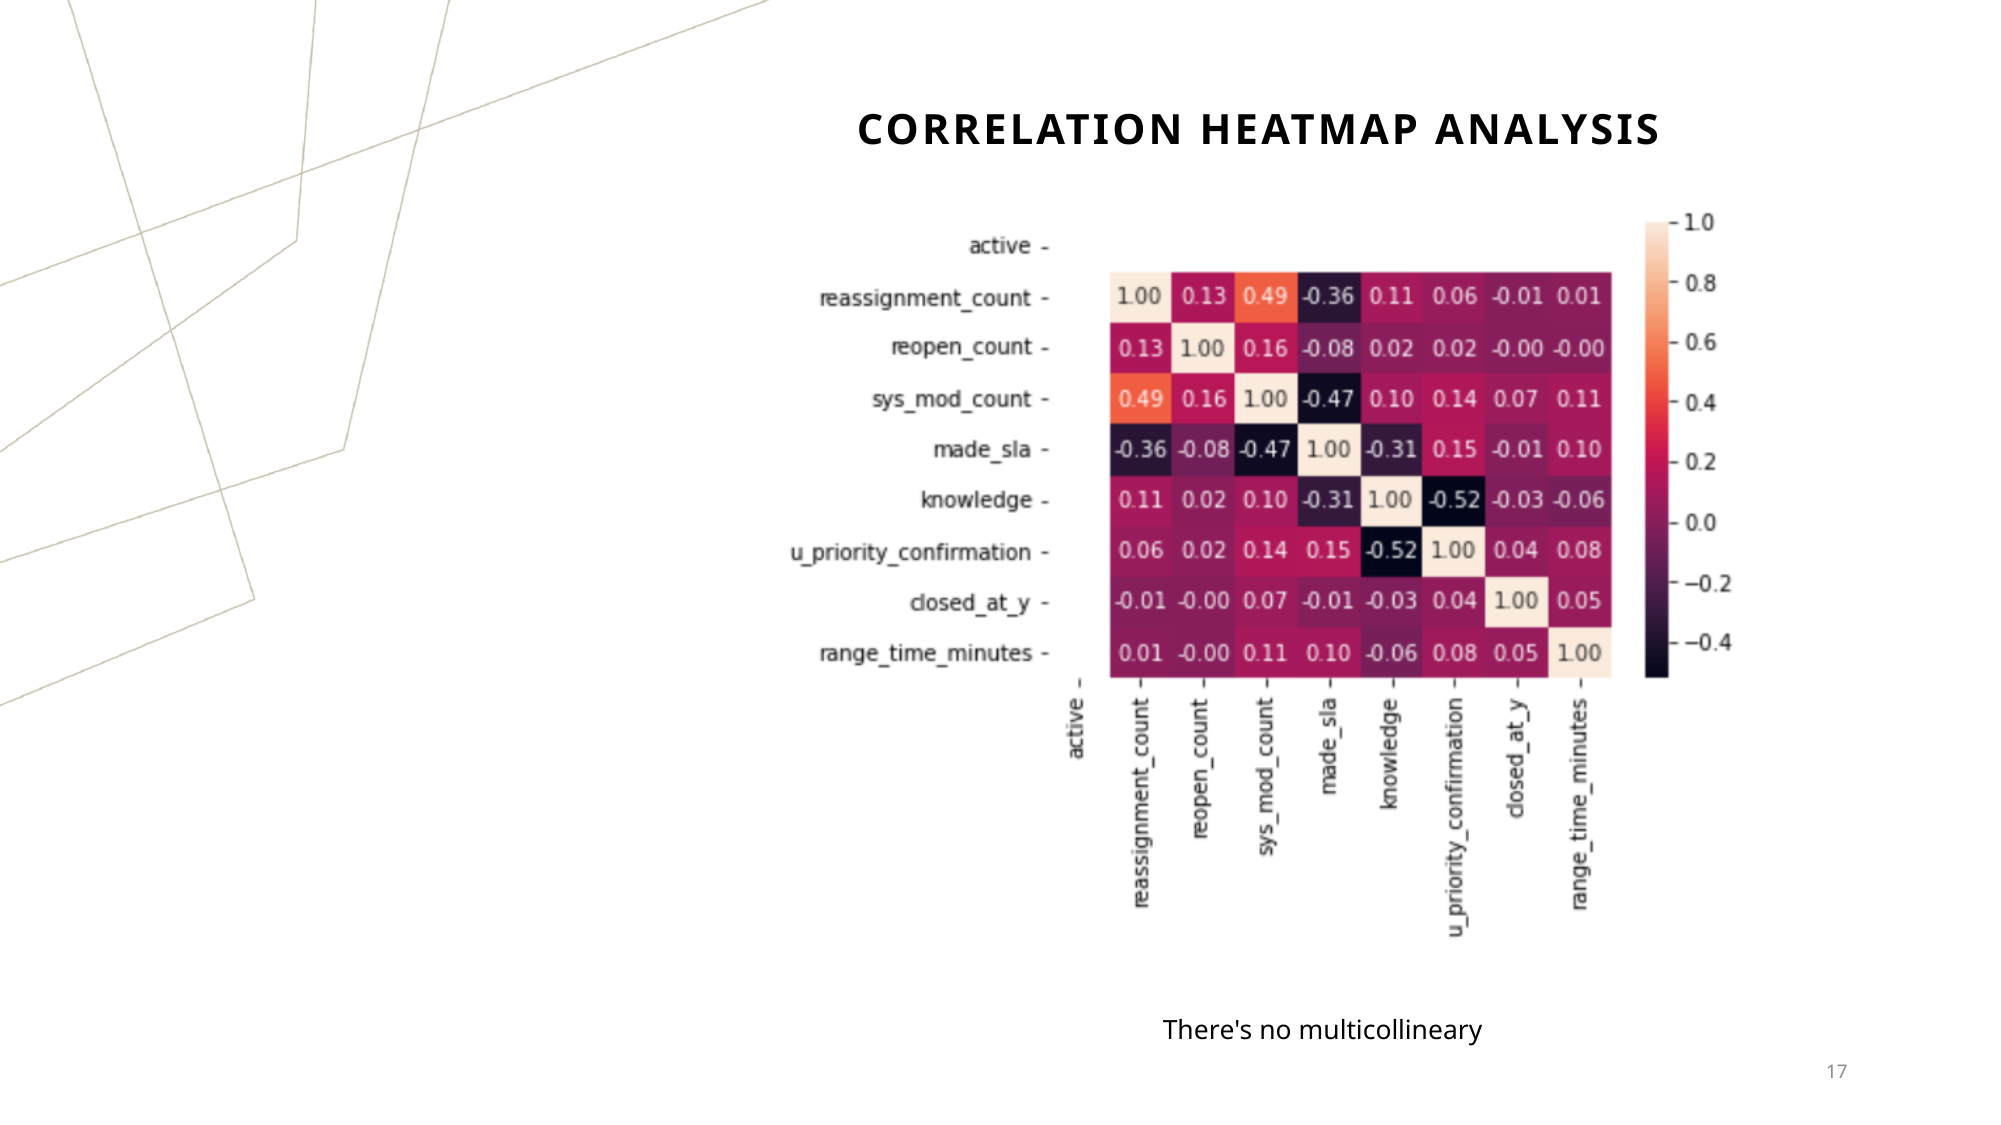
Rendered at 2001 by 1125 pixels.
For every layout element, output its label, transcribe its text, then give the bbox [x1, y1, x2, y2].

title Correlation heatmap analysis [841, 69, 1704, 161]
list There's no multicollineary [1147, 1005, 1516, 1080]
slide_number 17 [1755, 1042, 1863, 1103]
picture [0, 0, 1826, 958]
